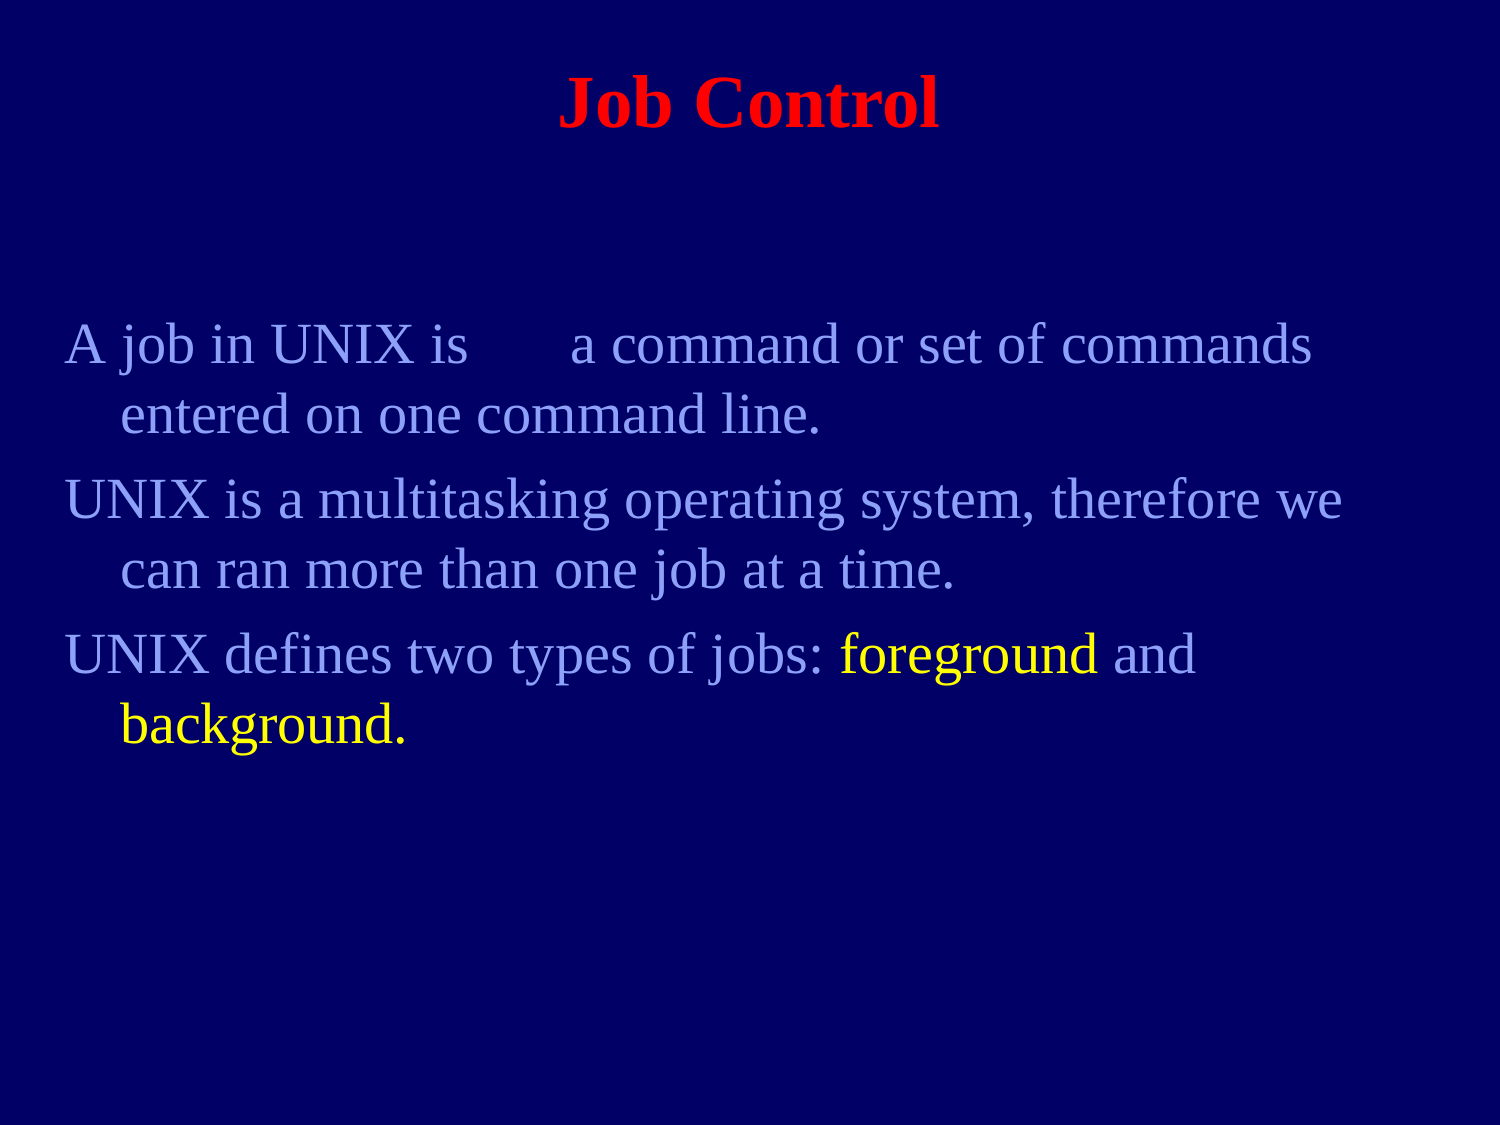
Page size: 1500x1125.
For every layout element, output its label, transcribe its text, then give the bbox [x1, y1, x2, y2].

title Job Control [179, 50, 1321, 241]
text_box A job in UNIX is a command or set of commands entered on one command line. UNIX is a multitasking operating system, therefore we can ran more than one job at a time. UNIX defines two types of jobs: foreground and background. [62, 303, 1427, 755]
